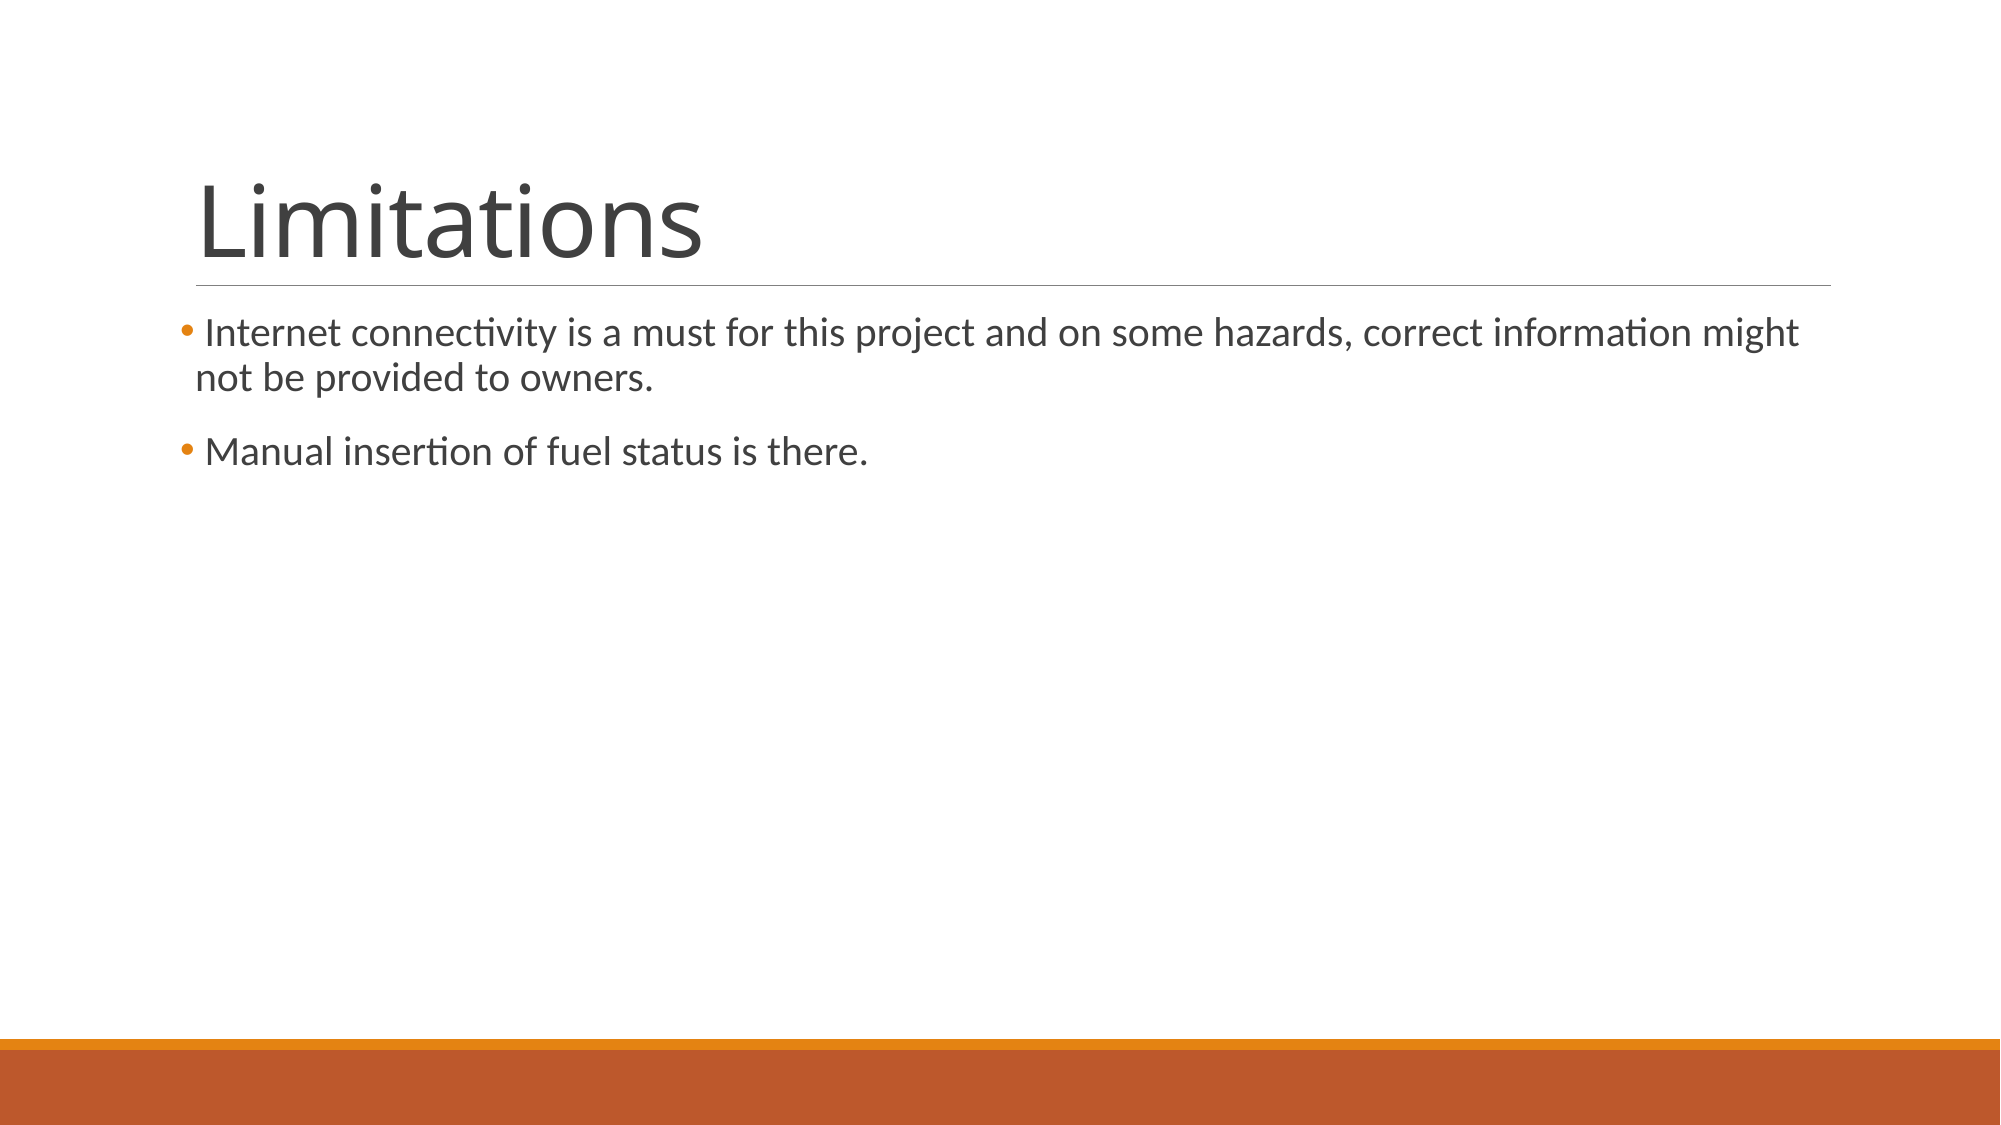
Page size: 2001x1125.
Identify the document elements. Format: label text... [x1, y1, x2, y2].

title Limitations [180, 47, 1830, 285]
list Internet connectivity is a must for this project and on some hazards, correct information might not be provided to owners. Manual insertion of fuel status is there. [180, 302, 1830, 963]
